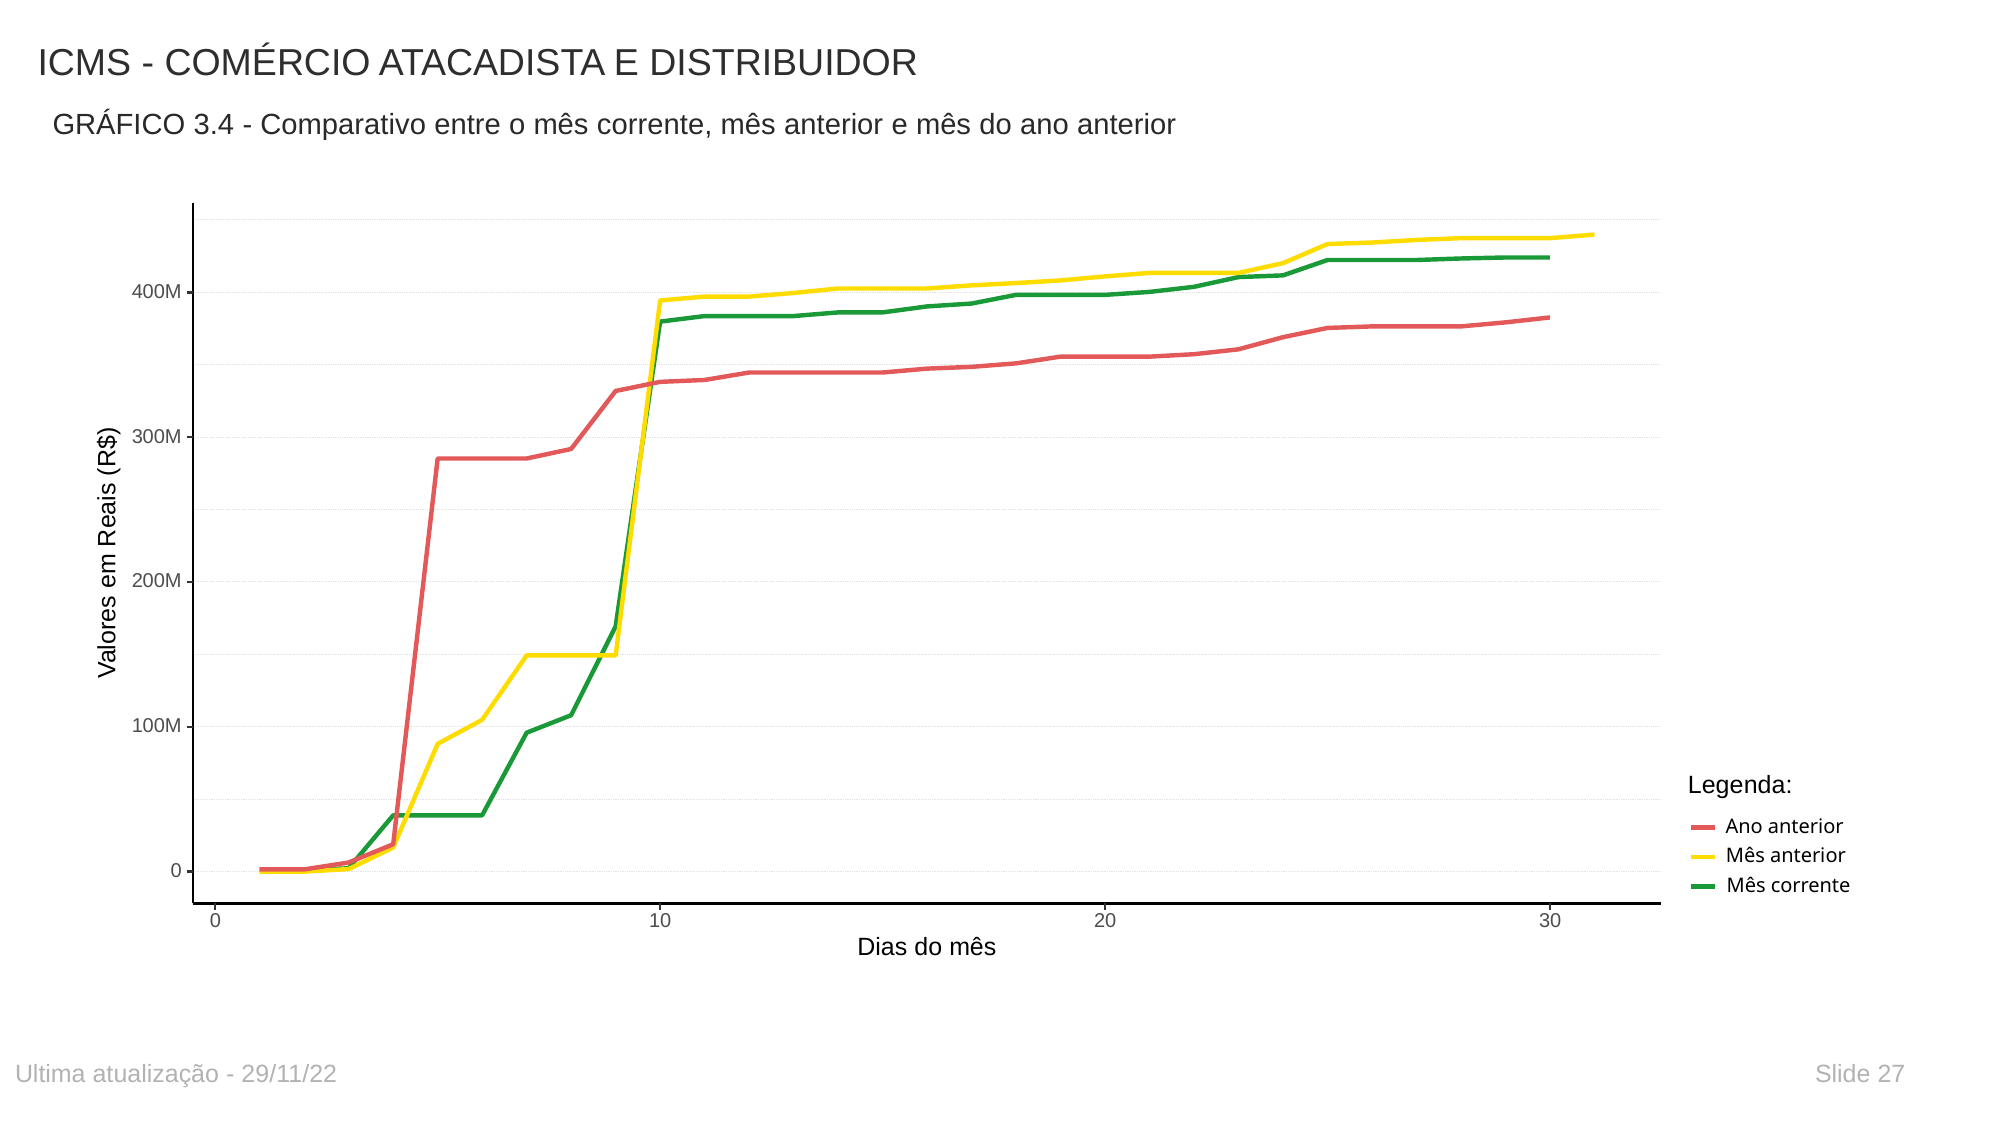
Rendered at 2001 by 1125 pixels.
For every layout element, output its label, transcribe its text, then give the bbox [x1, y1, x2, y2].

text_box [89, 149, 1862, 975]
list ICMS - COMÉRCIO ATACADISTA E DISTRIBUIDOR [22, 29, 1223, 119]
list Ultima atualização - 29/11/22 [0, 1050, 975, 1095]
list Slide 27 [1800, 1050, 1935, 1095]
list GRÁFICO 3.4 - Comparativo entre o mês corrente, mês anterior e mês do ano anterior [37, 97, 1238, 143]
